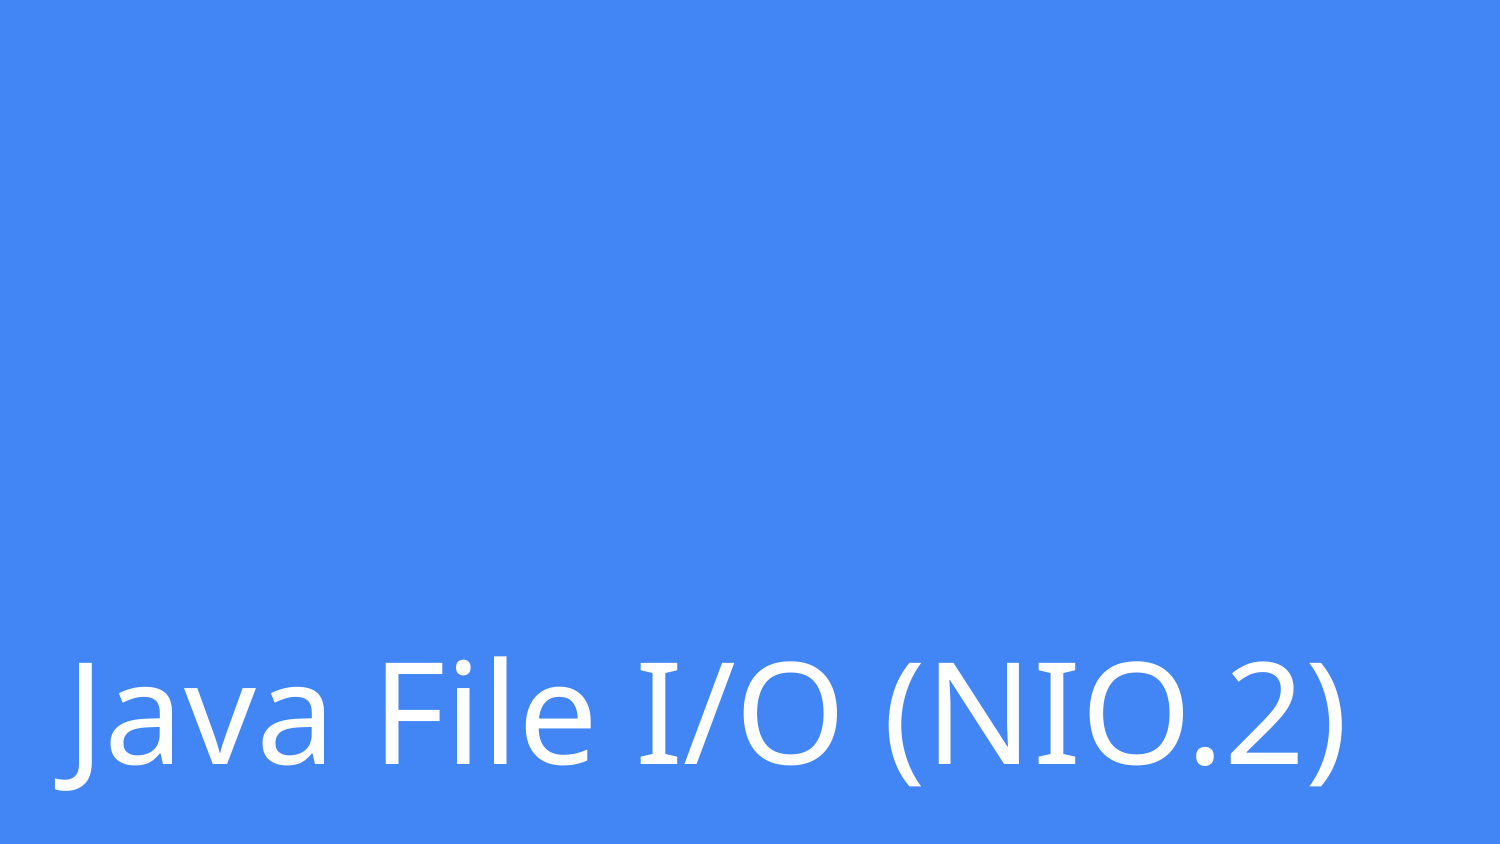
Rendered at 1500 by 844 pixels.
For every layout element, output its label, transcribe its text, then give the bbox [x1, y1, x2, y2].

title Java File I/O (NIO.2) [51, 406, 1383, 809]
